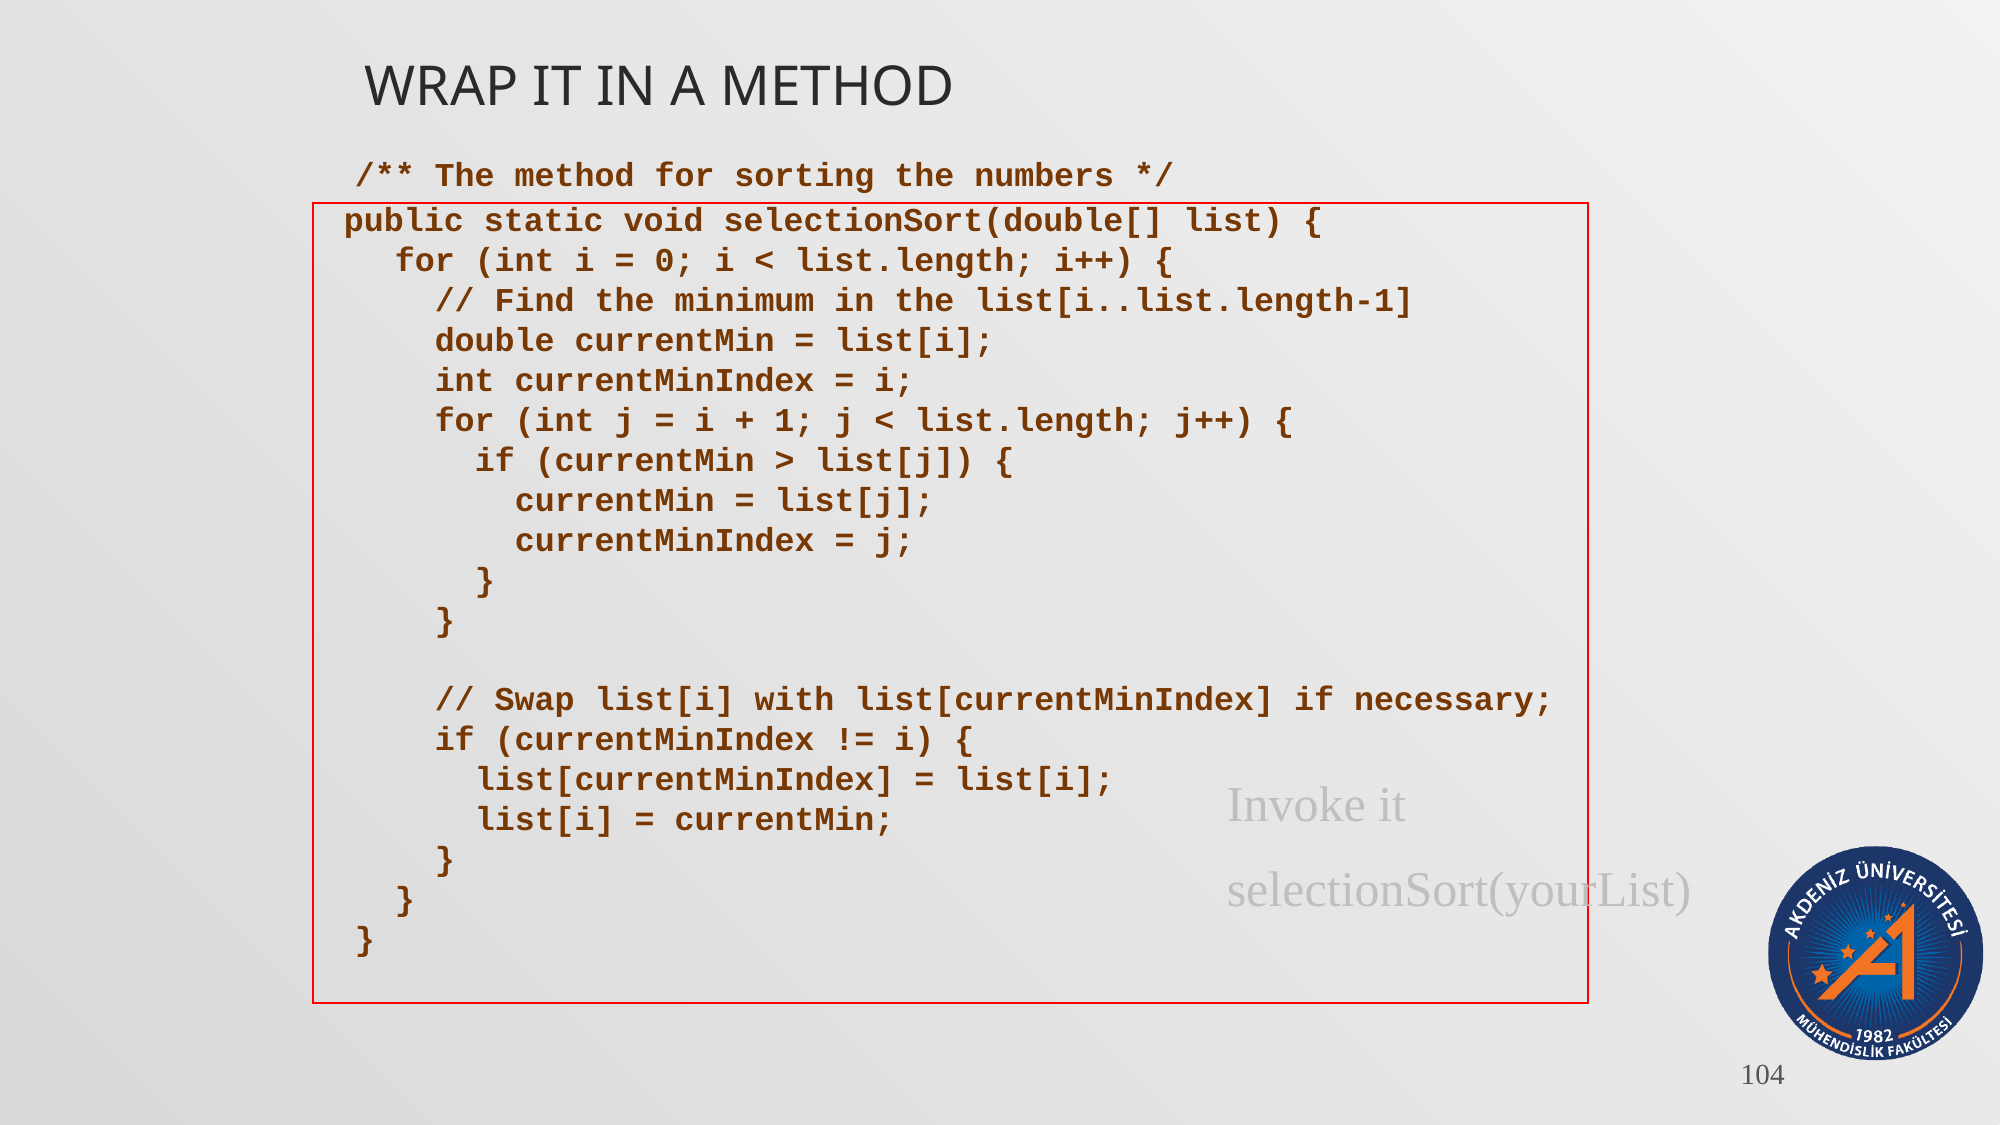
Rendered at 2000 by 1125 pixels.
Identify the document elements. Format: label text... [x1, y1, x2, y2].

text_box /** The method for sorting the numbers */ public static void selectionSort(double[] list) { for (int i = 0; i < list.length; i++) { // Find the minimum in the list[i..list.length-1] double currentMin = list[i]; int currentMinIndex = i; for (int j = i + 1; j < list.length; j++) { if (currentMin > list[j]) { currentMin = list[j]; currentMinIndex = j; } } // Swap list[i] with list[currentMinIndex] if necessary; if (currentMinIndex != i) { list[currentMinIndex] = list[i]; list[i] = currentMin; } } } [299, 149, 1713, 1088]
text_box Invoke it selectionSort(yourList) [1212, 764, 1750, 924]
slide_number 104 [1713, 1057, 1800, 1088]
picture [1767, 843, 1985, 1061]
text_box [312, 203, 1588, 1004]
title Wrap it in a Method [349, 50, 1625, 125]
text_box [1212, 362, 1688, 438]
